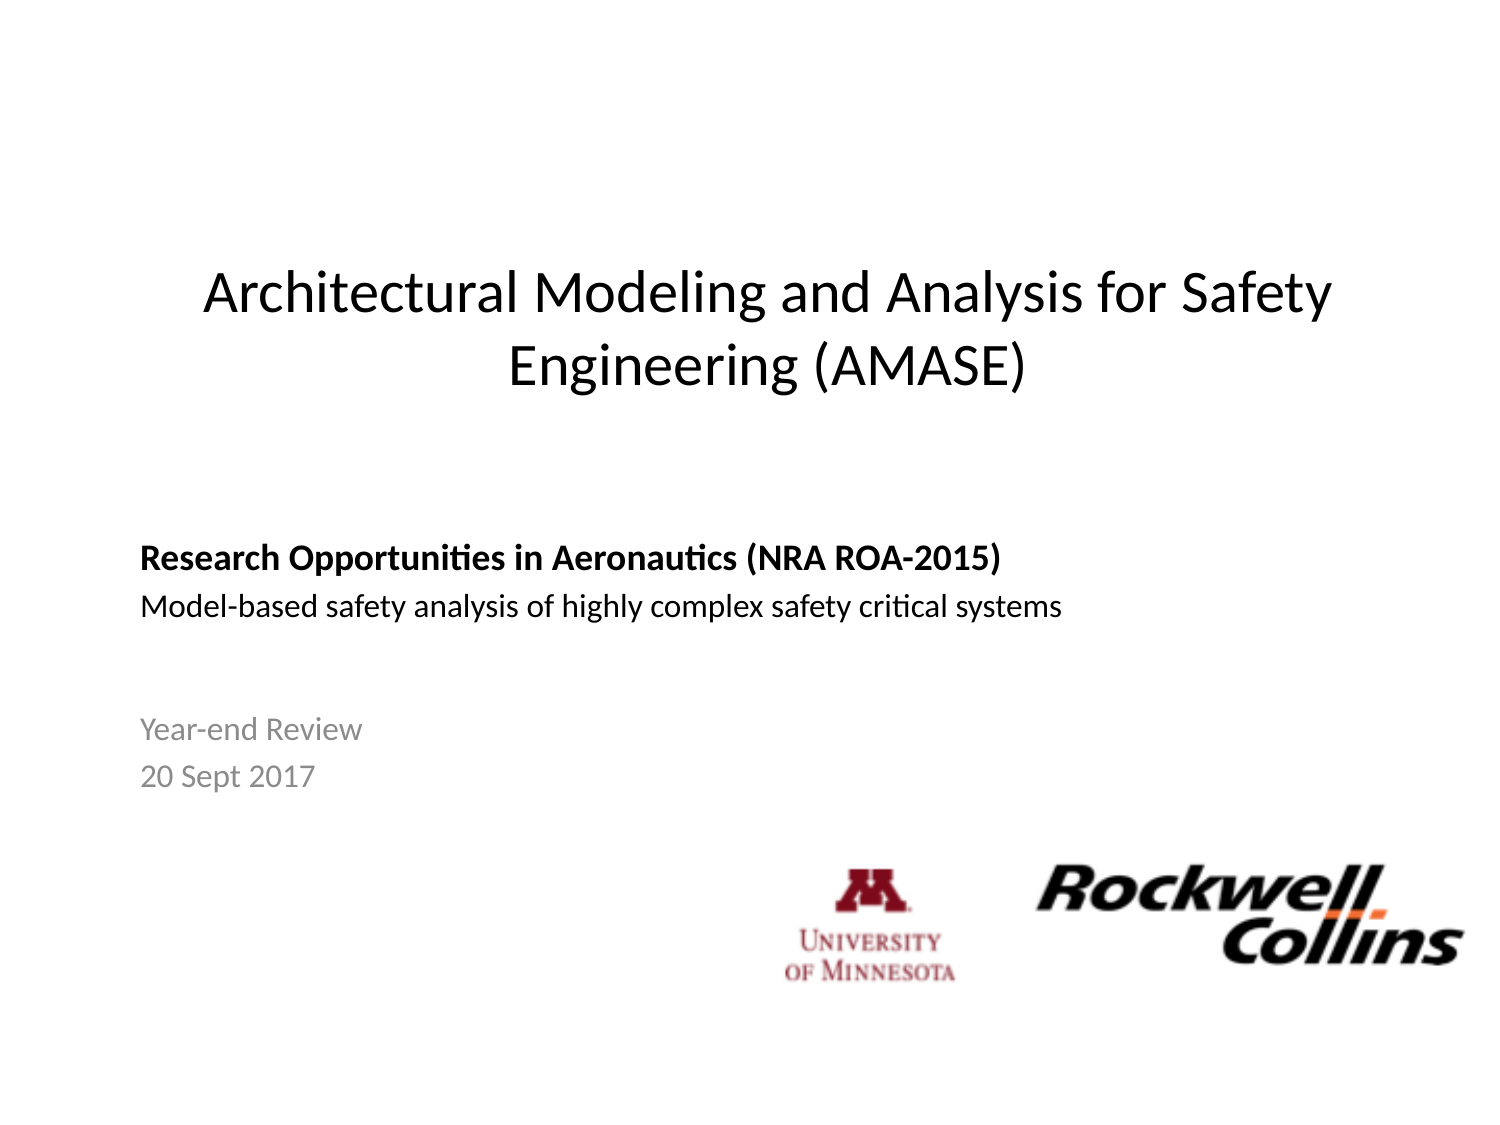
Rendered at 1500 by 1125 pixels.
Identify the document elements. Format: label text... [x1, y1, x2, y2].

text_box Research Opportunities in Aeronautics (NRA ROA-2015) Model-based safety analysis of highly complex safety critical systems [125, 525, 1375, 663]
subtitle Year-end Review 20 Sept 2017 [125, 699, 775, 875]
title Architectural Modeling and Analysis for Safety Engineering (AMASE) [125, 243, 1413, 407]
picture [734, 807, 1500, 1014]
